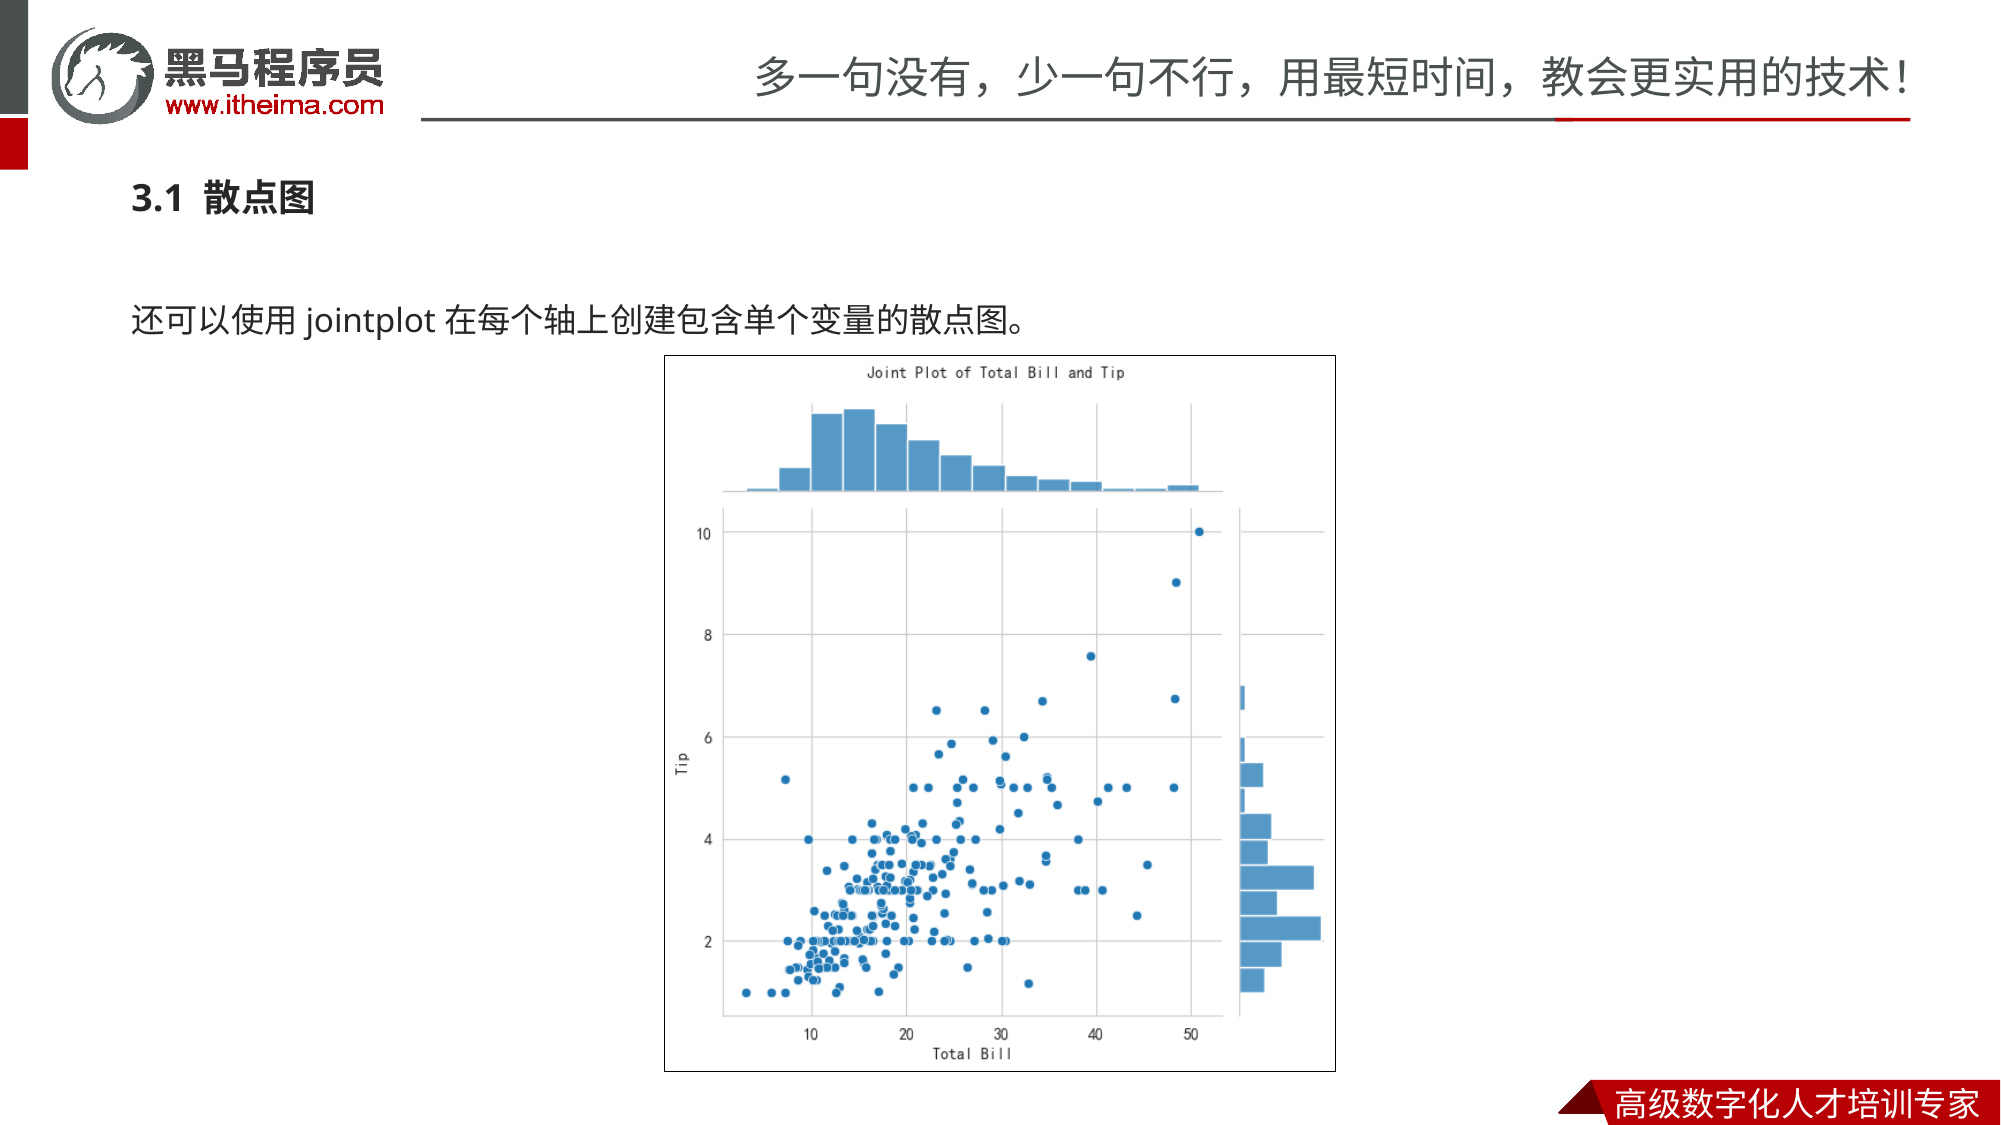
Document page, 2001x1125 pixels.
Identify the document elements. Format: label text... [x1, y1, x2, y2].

picture [50, 26, 384, 125]
list 3.1 散点图 [116, 154, 1872, 239]
list 还可以使用jointplot在每个轴上创建包含单个变量的散点图。 [116, 271, 1872, 964]
picture [663, 354, 1336, 1072]
